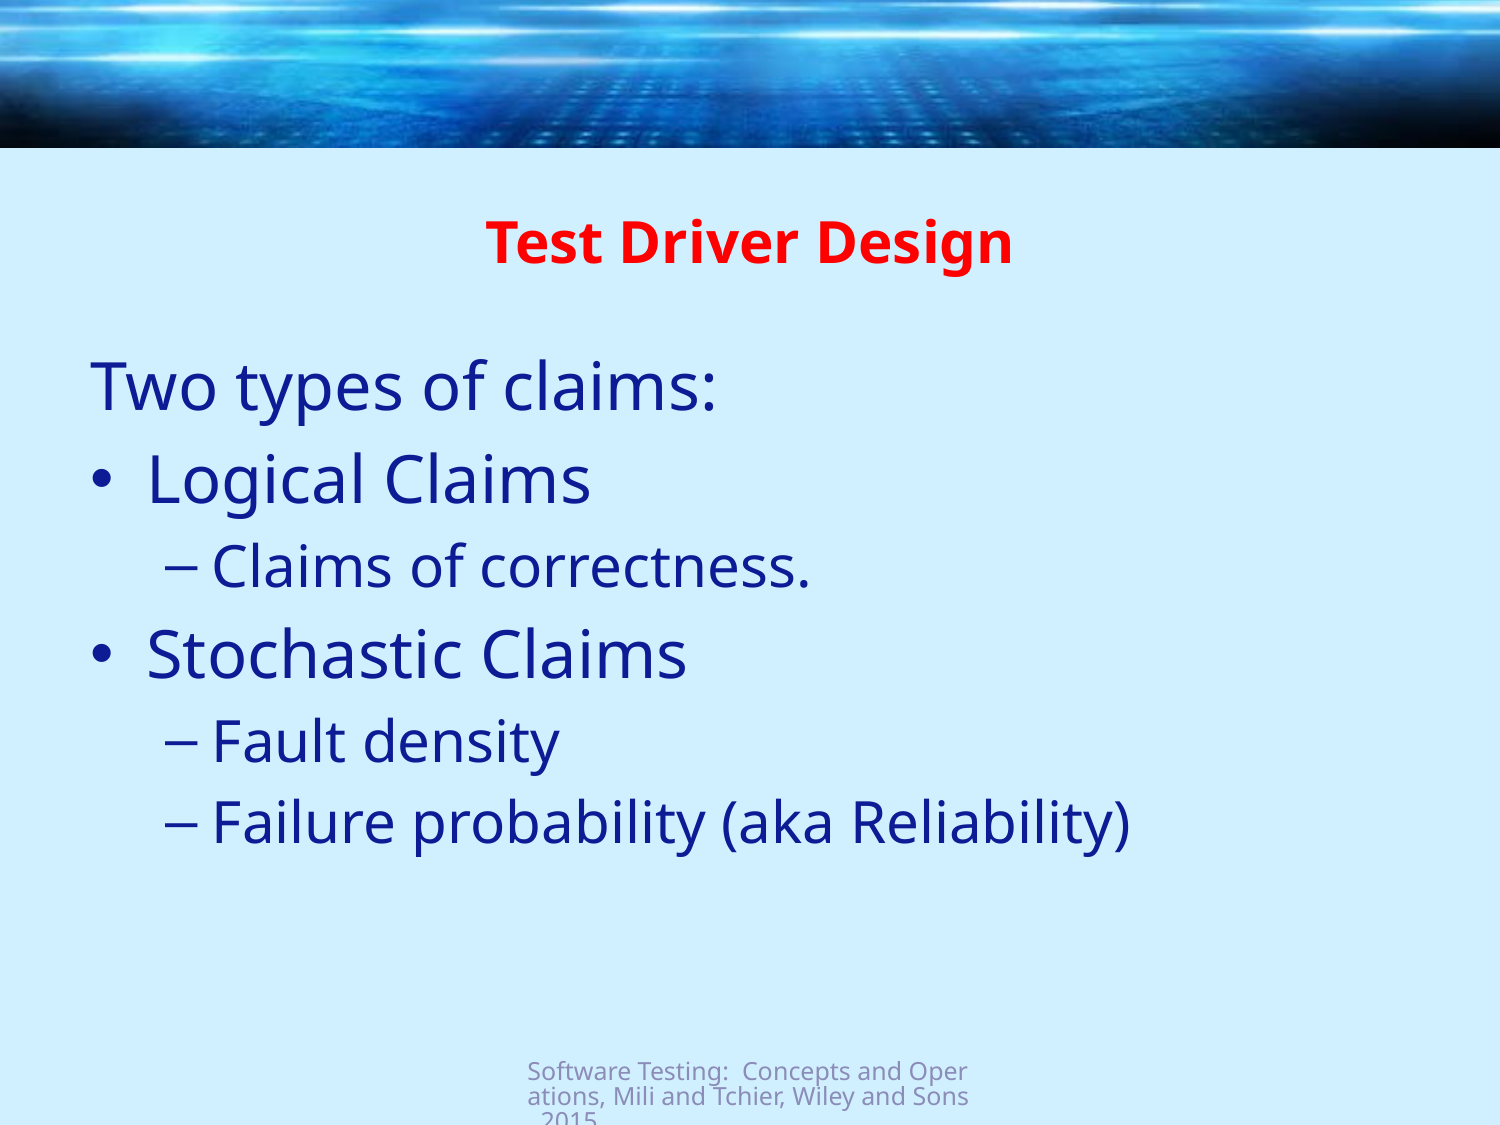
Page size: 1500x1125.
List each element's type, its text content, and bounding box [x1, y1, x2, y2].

picture [0, 0, 1500, 148]
list Two types of claims: Logical Claims Claims of correctness. Stochastic Claims Fault density Failure probability (aka Reliability) [75, 336, 1425, 1005]
title Test Driver Design [75, 185, 1425, 295]
footer Software Testing: Concepts and Operations, Mili and Tchier, Wiley and Sons, 2015 [512, 1042, 988, 1103]
